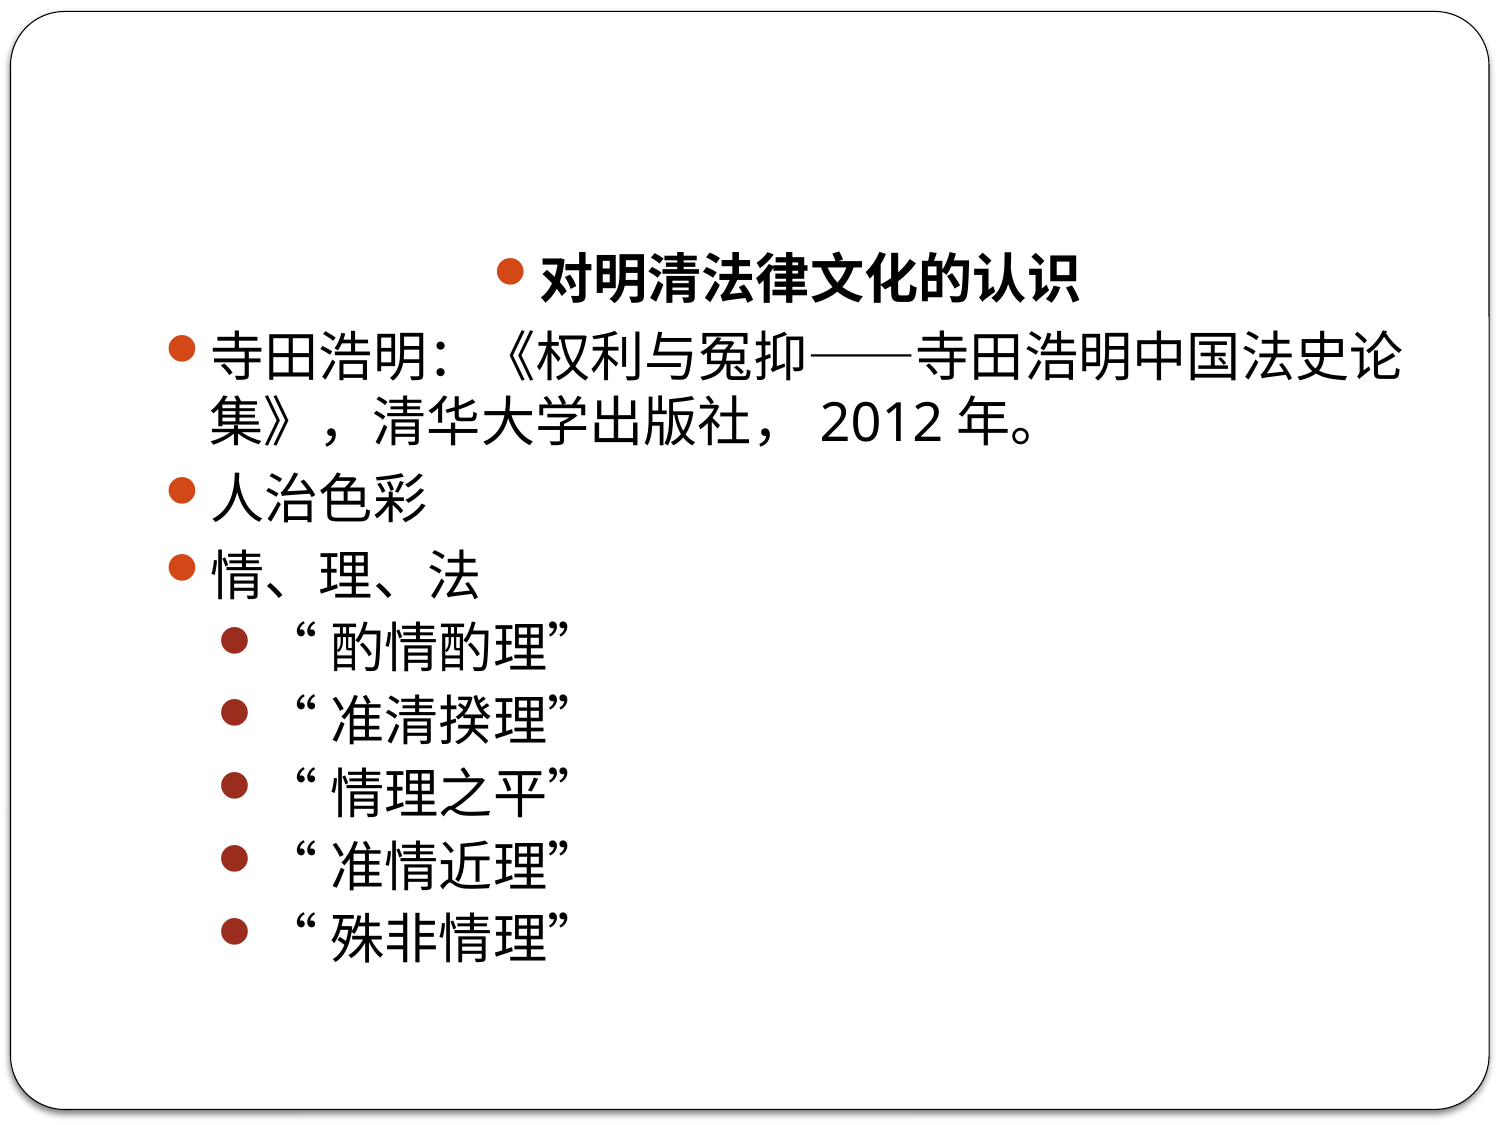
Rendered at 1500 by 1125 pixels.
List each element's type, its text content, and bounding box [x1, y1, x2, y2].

list 对明清法律文化的认识 寺田浩明：《权利与冤抑——寺田浩明中国法史论集》，清华大学出版社，2012年。 人治色彩 情、理、法 “酌情酌理” “准清揆理” “情理之平” “准情近理” “殊非情理” [150, 237, 1425, 988]
